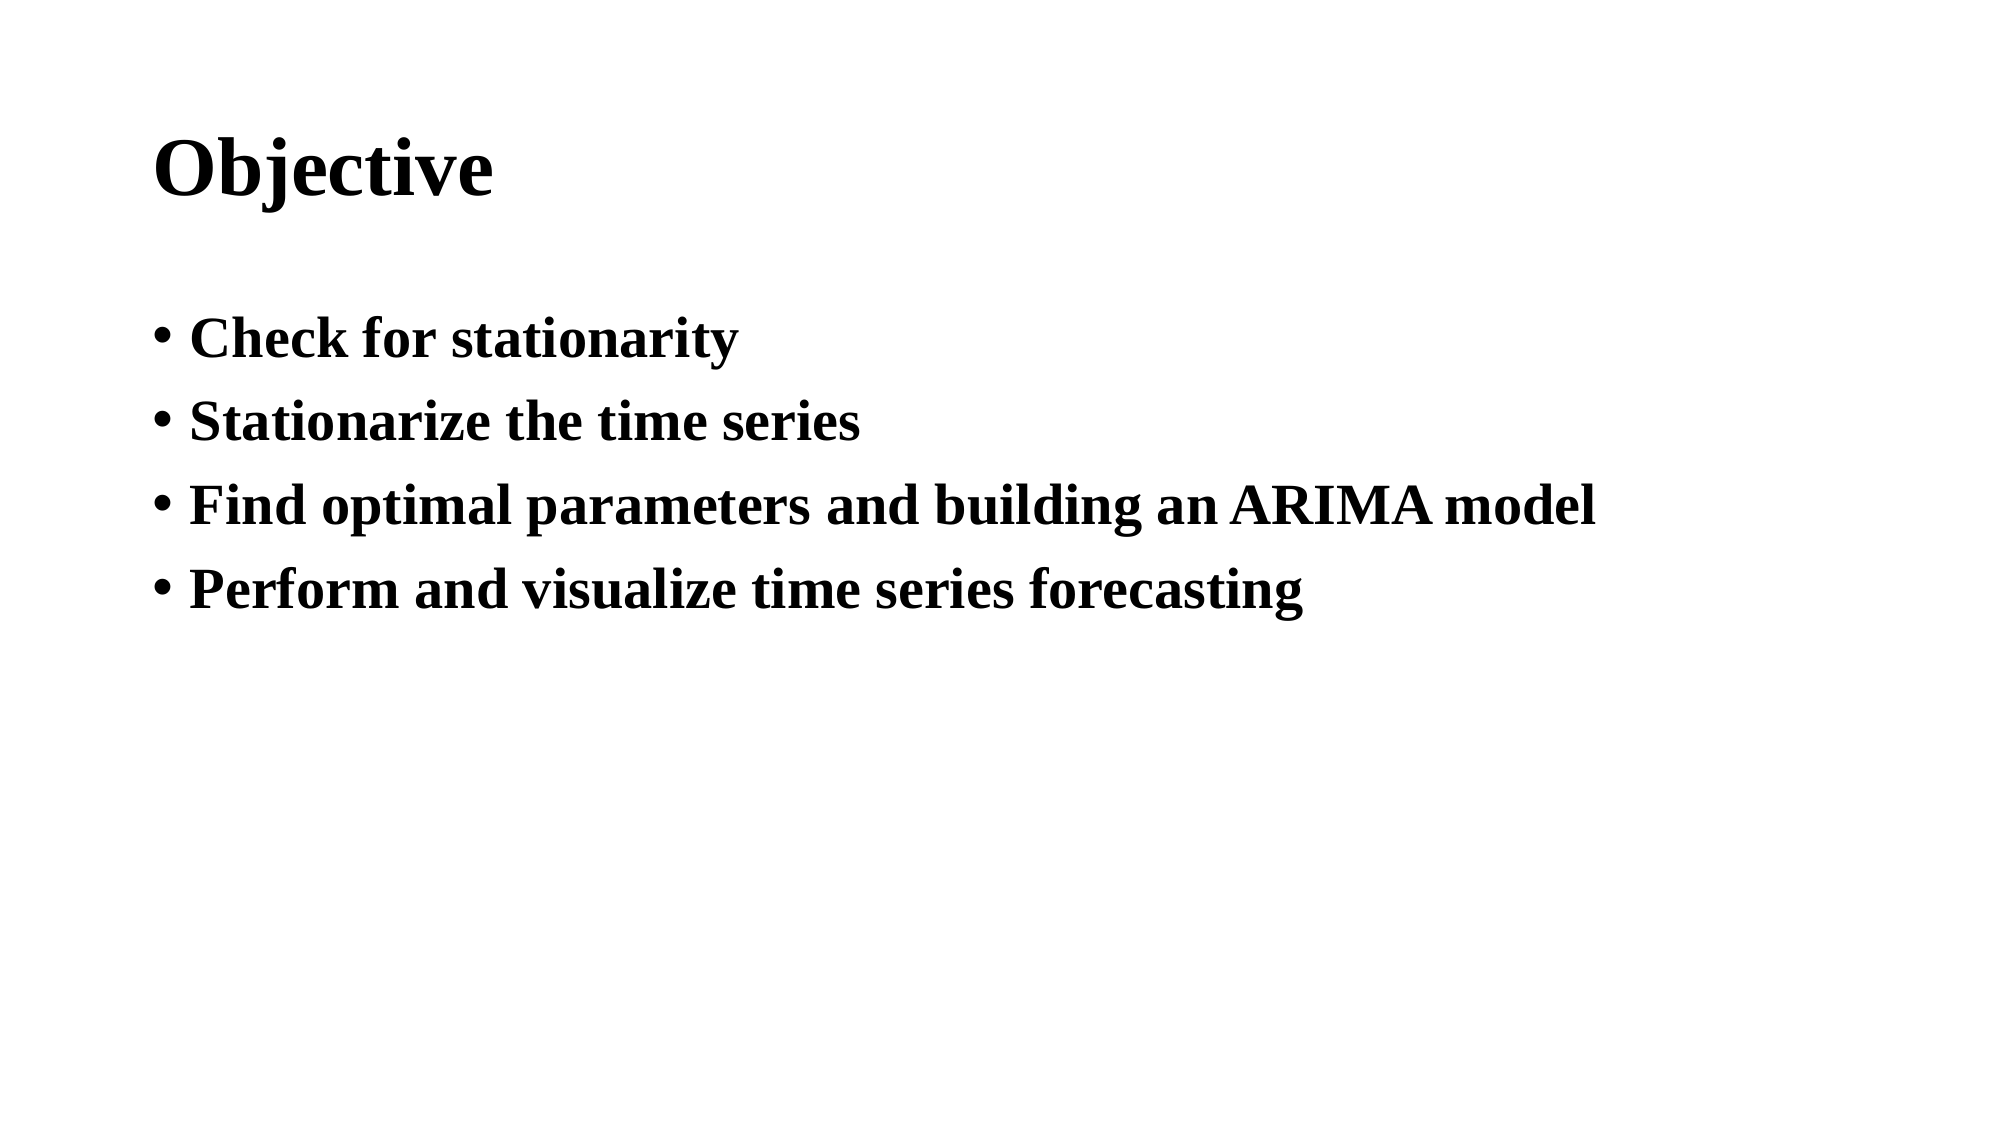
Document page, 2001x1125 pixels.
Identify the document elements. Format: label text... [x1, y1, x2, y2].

list Check for stationarity Stationarize the time series Find optimal parameters and building an ARIMA model Perform and visualize time series forecasting [137, 299, 1863, 631]
title Objective [137, 59, 1863, 278]
